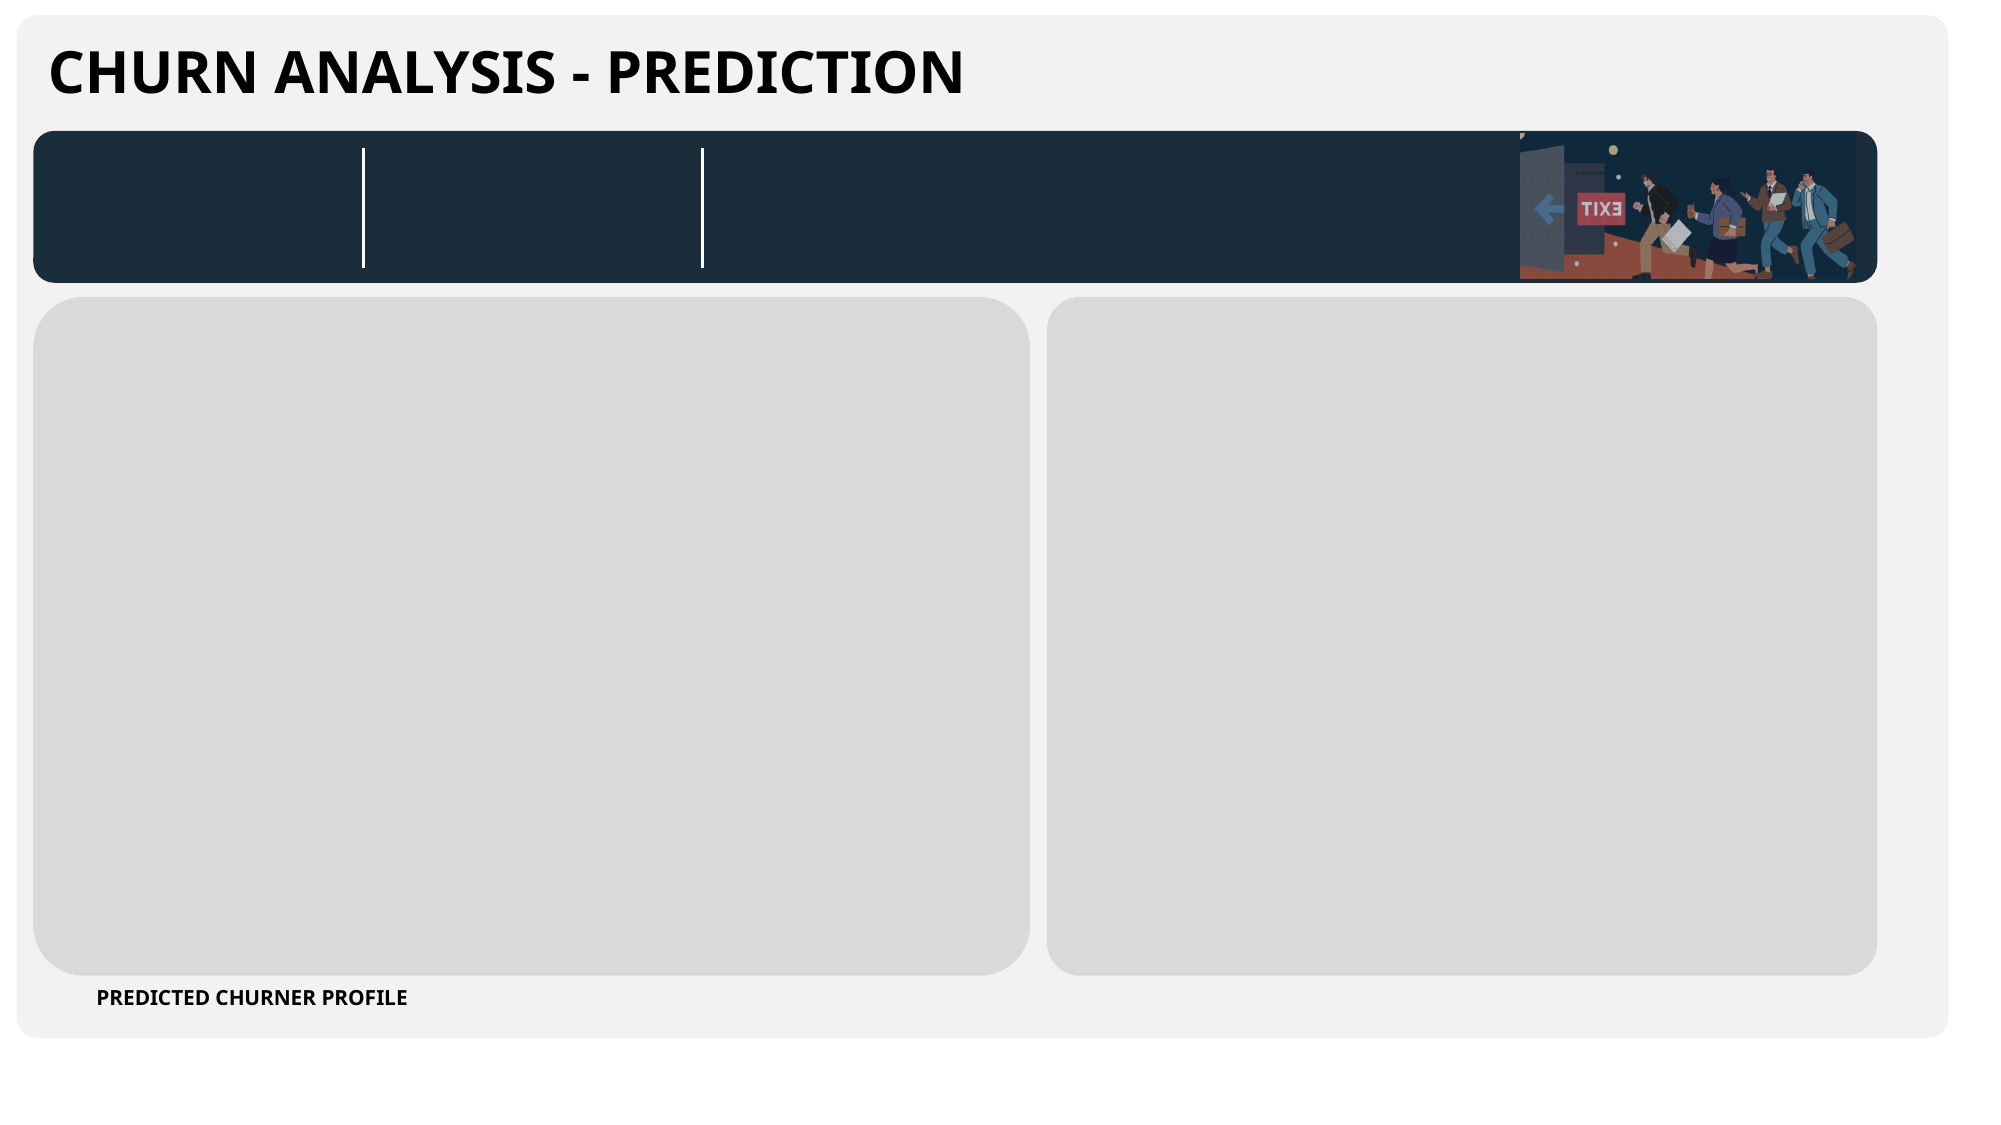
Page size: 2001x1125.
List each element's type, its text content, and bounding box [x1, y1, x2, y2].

text_box [31, 295, 1032, 978]
text_box PREDICTED CHURNER PROFILE [81, 977, 434, 1017]
text_box [1045, 295, 1879, 978]
text_box [31, 129, 1879, 285]
text_box CHURN ANALYSIS - PREDICTION [33, 27, 1156, 113]
picture [1519, 133, 1857, 279]
text_box [14, 13, 1950, 1040]
